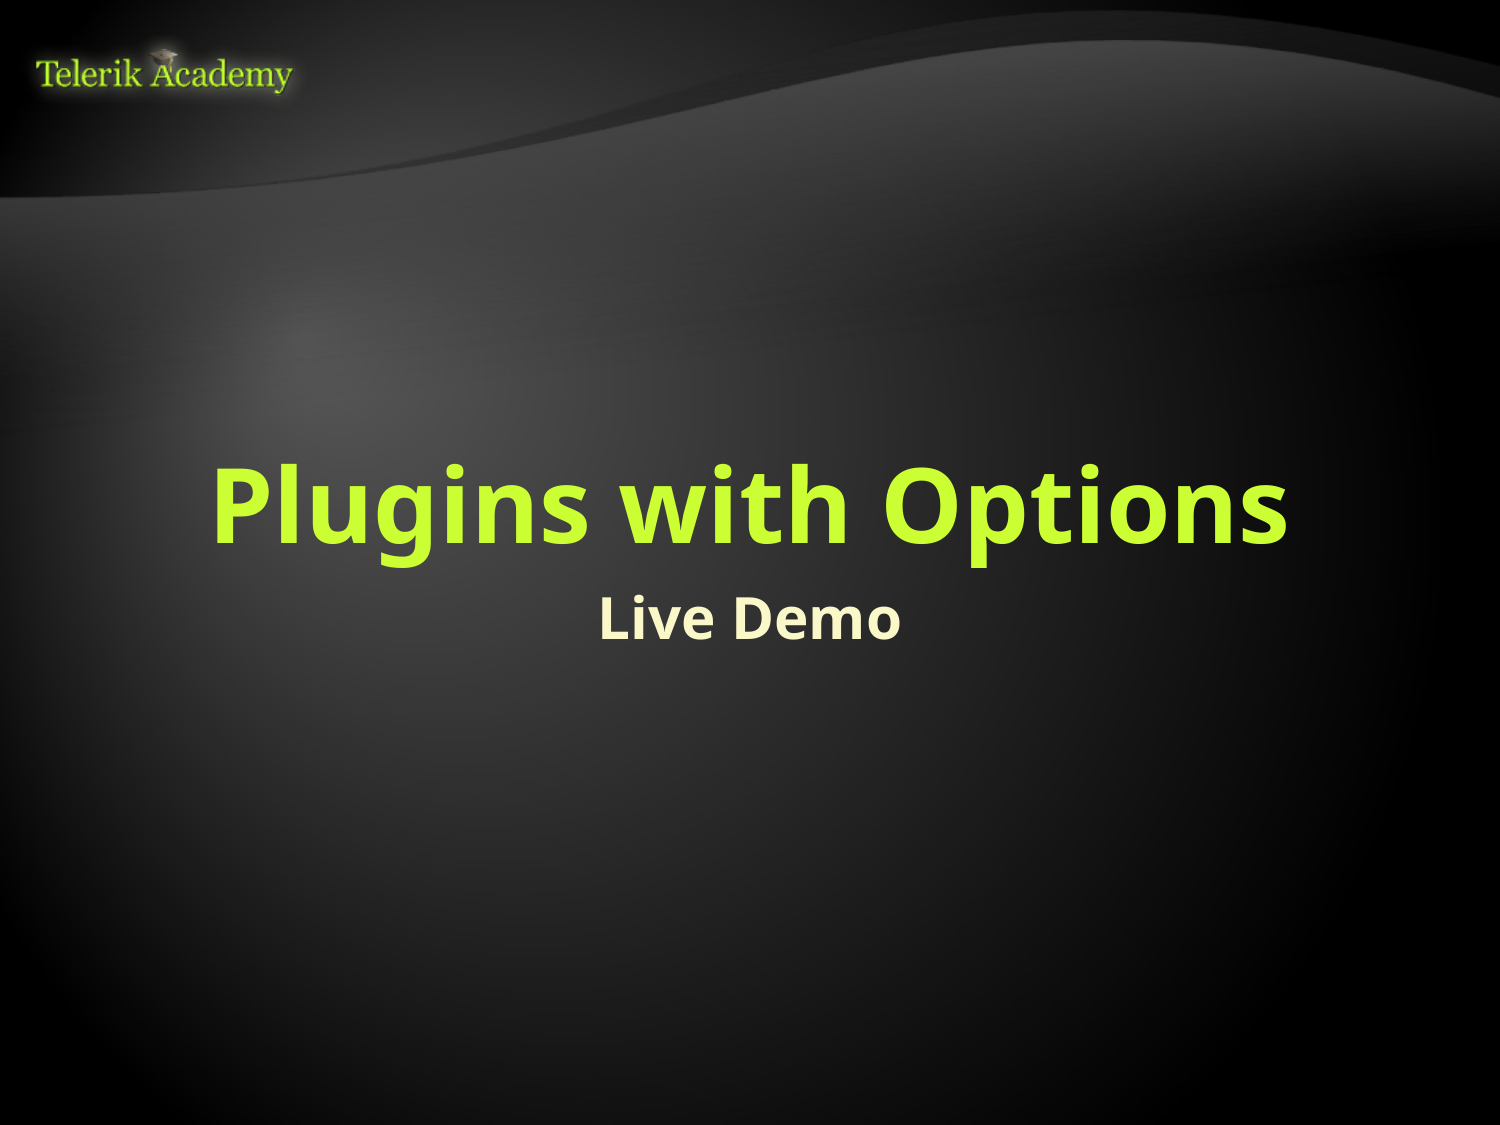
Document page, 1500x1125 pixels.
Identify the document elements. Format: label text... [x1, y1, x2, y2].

title Plugins with Options [99, 450, 1400, 563]
picture [0, 0, 1500, 1125]
subtitle Live Demo [99, 569, 1400, 663]
